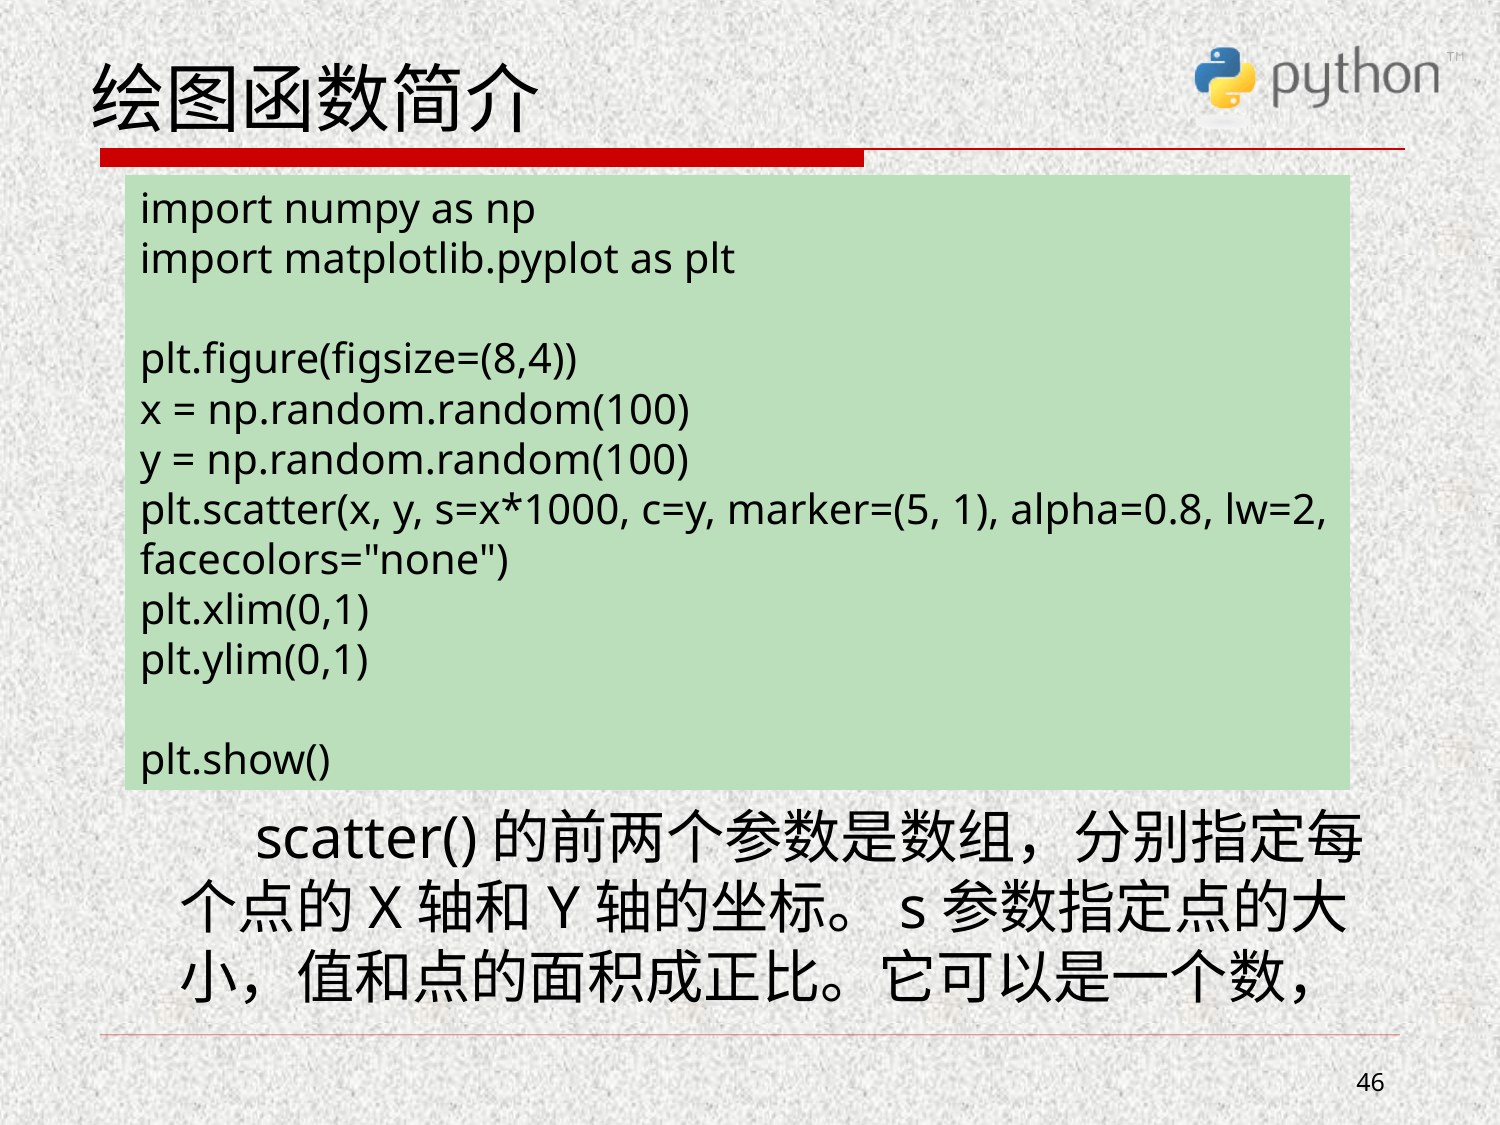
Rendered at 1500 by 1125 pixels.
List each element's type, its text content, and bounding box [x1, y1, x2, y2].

slide_number 46 [1074, 1058, 1401, 1103]
text_box import numpy as np import matplotlib.pyplot as plt plt.figure(figsize=(8,4)) x = np.random.random(100) y = np.random.random(100) plt.scatter(x, y, s=x*1000, c=y, marker=(5, 1), alpha=0.8, lw=2, facecolors="none") plt.xlim(0,1) plt.ylim(0,1) plt.show() [125, 174, 1350, 790]
picture [0, 0, 1500, 1125]
title 绘图函数简介 [75, 50, 1388, 149]
list scatter()的前两个参数是数组，分别指定每个点的X轴和Y轴的坐标。s参数指定点的大 小，值和点的面积成正比。它可以是一个数， [87, 187, 1400, 1025]
